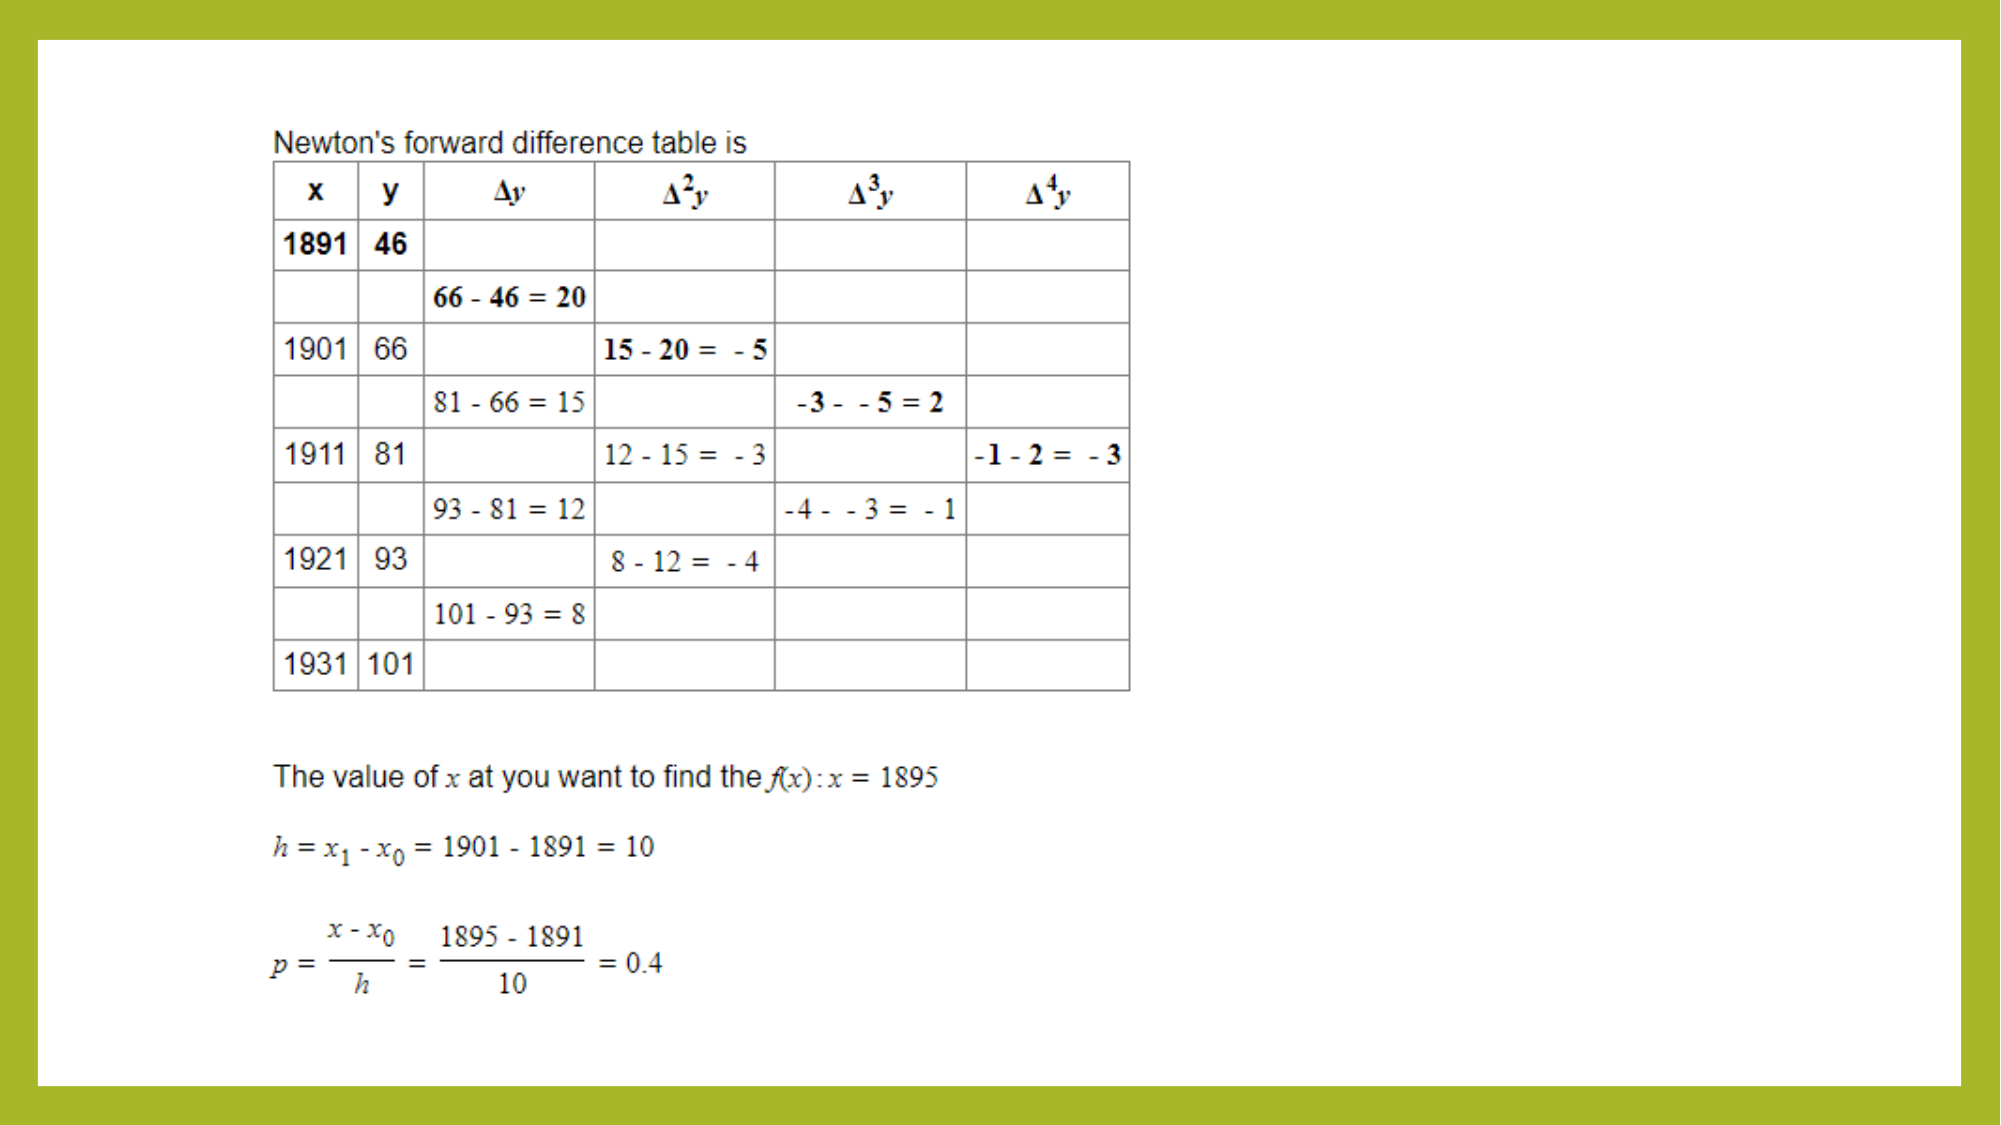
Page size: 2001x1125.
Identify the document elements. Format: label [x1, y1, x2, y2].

list [261, 117, 1161, 1008]
